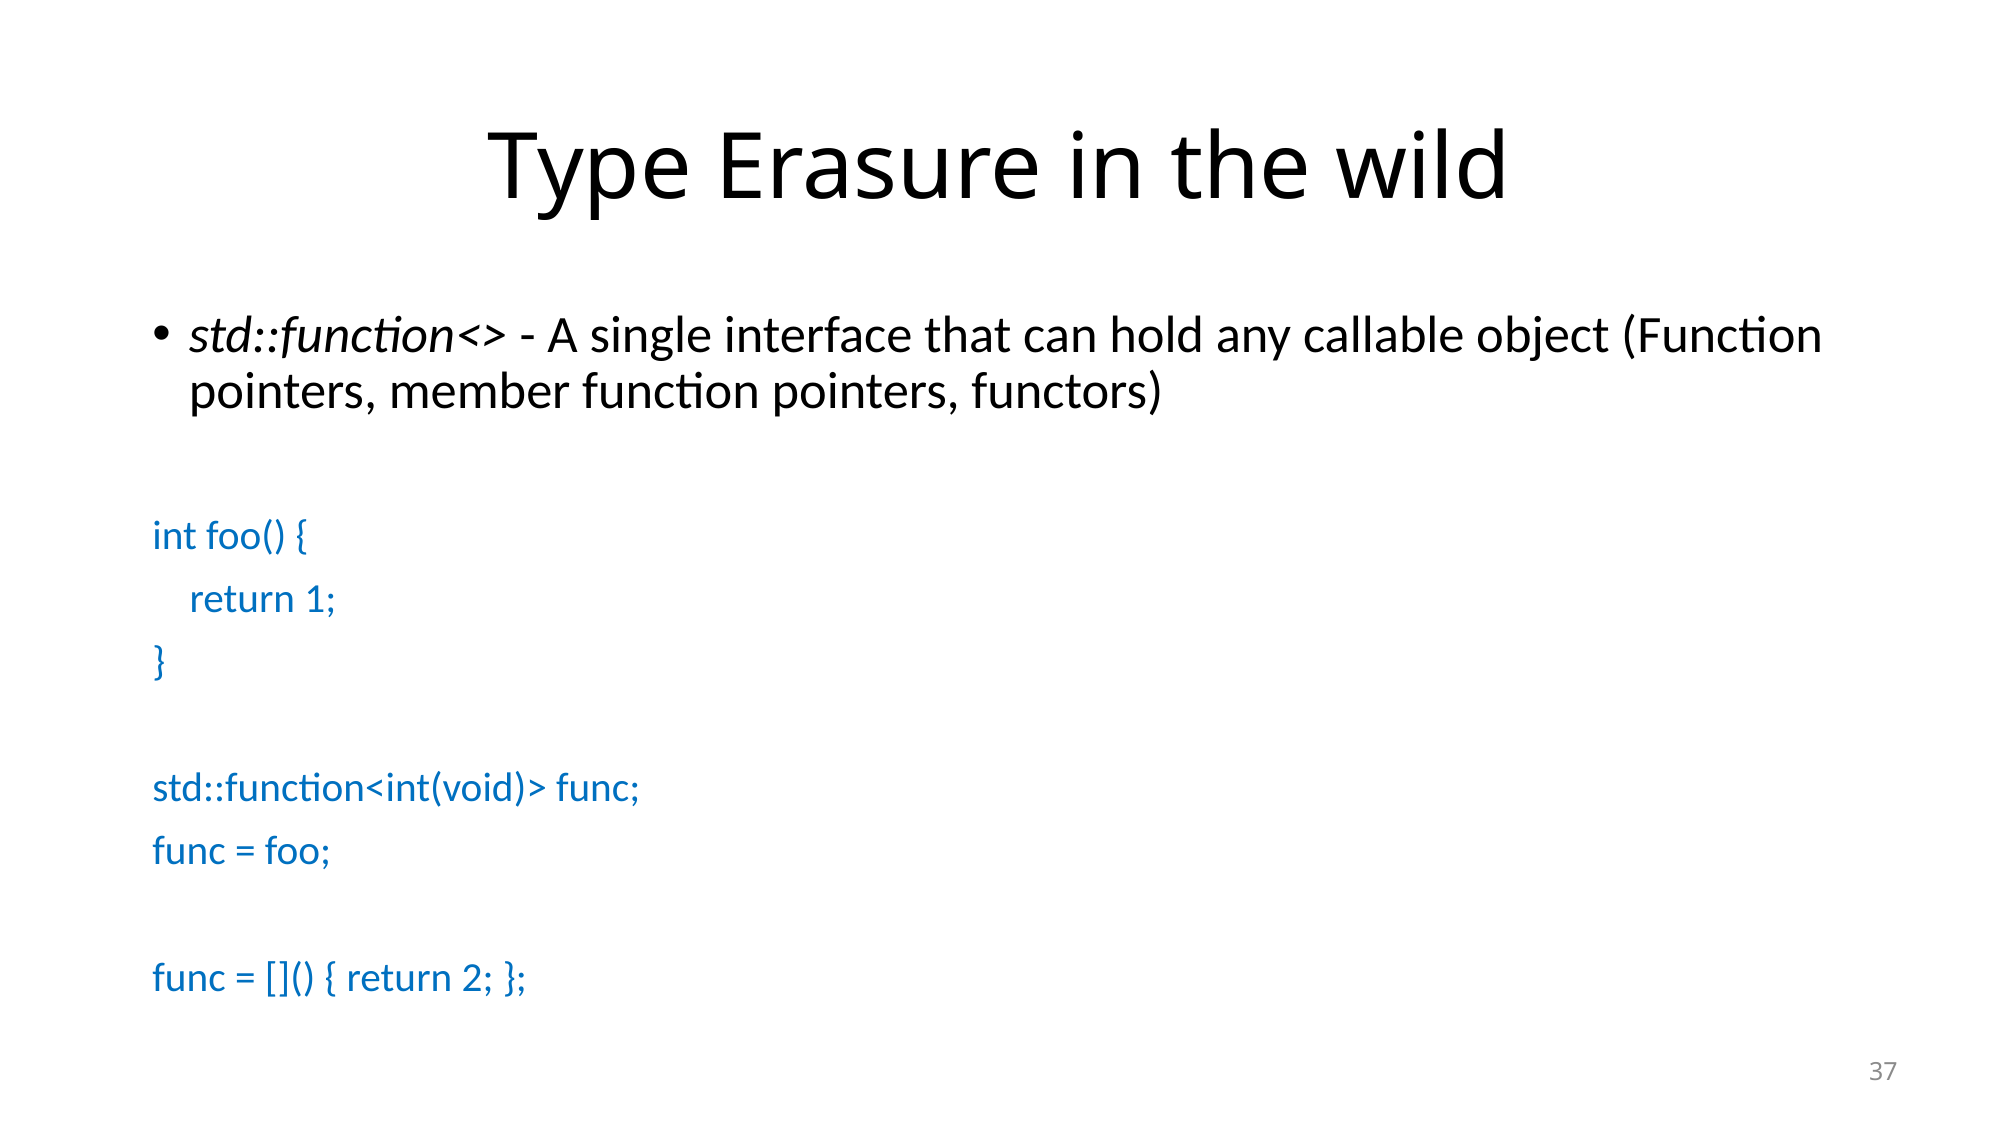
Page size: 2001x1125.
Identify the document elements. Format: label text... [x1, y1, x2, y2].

slide_number 37 [1854, 1042, 1965, 1103]
title Type Erasure in the wild [137, 59, 1863, 278]
list std::function<> - A single interface that can hold any callable object (Function pointers, member function pointers, functors) int foo() { return 1; } std::function<int(void)> func; func = foo; func = []() { return 2; }; [137, 299, 1863, 1014]
